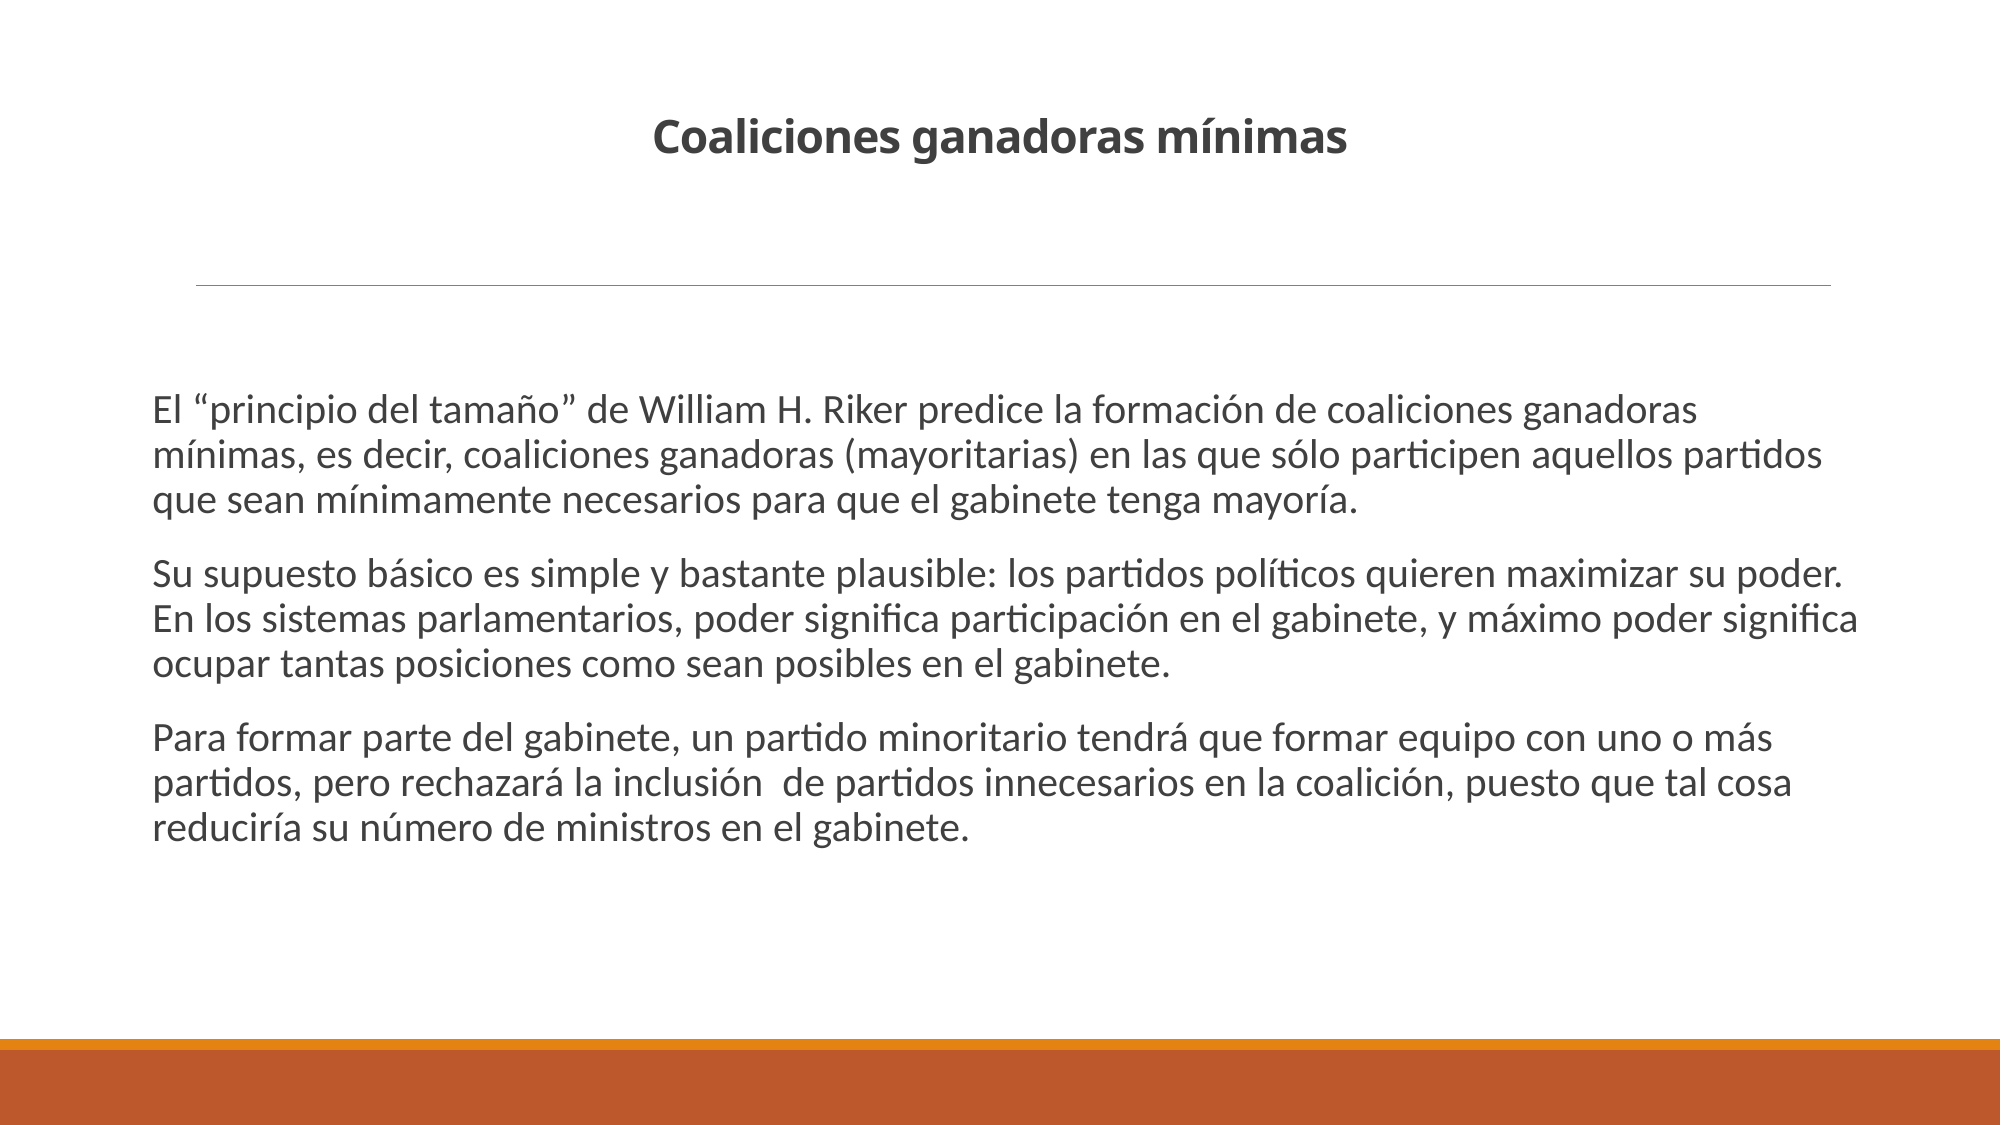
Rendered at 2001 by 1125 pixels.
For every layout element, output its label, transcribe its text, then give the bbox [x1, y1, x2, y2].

list El “principio del tamaño” de William H. Riker predice la formación de coaliciones ganadoras mínimas, es decir, coaliciones ganadoras (mayoritarias) en las que sólo participen aquellos partidos que sean mínimamente necesarios para que el gabinete tenga mayoría. Su supuesto básico es simple y bastante plausible: los partidos políticos quieren maximizar su poder. En los sistemas parlamentarios, poder significa participación en el gabinete, y máximo poder significa ocupar tantas posiciones como sean posibles en el gabinete. Para formar parte del gabinete, un partido minoritario tendrá que formar equipo con uno o más partidos, pero rechazará la inclusión de partidos innecesarios en la coalición, puesto que tal cosa reduciría su número de ministros en el gabinete. [137, 226, 1863, 1014]
title Coaliciones ganadoras mínimas [137, 59, 1863, 226]
